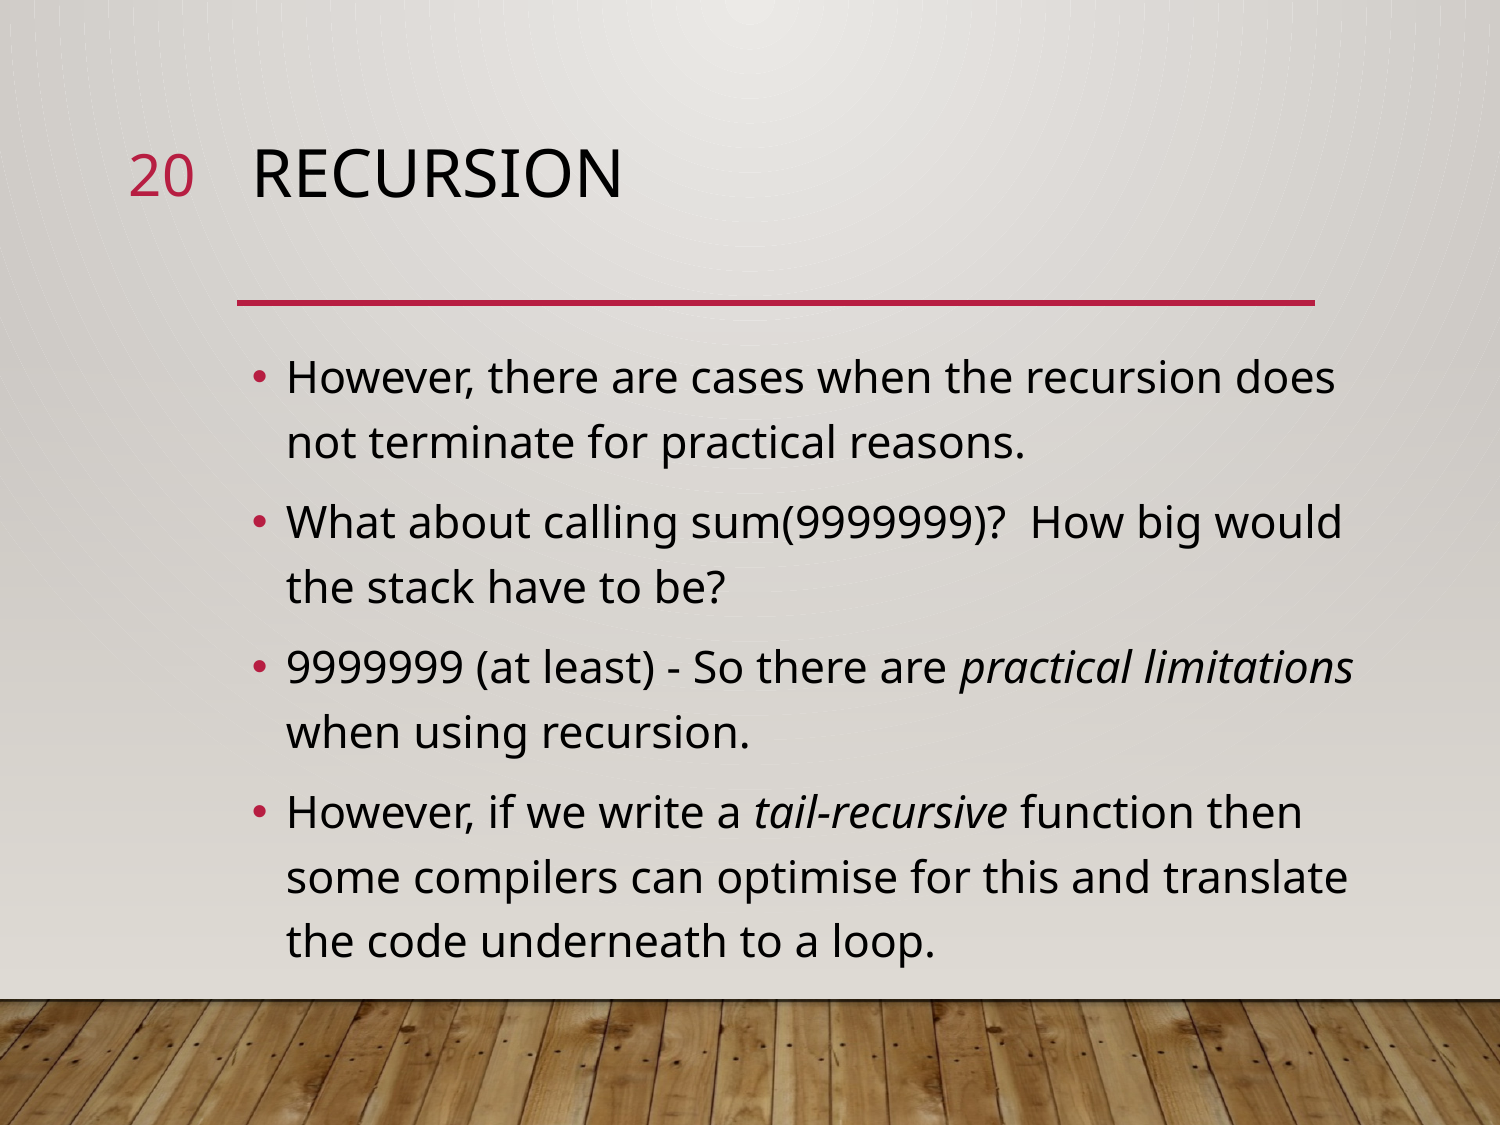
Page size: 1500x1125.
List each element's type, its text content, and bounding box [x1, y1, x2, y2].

list However, there are cases when the recursion does not terminate for practical reasons. What about calling sum(9999999)? How big would the stack have to be? 9999999 (at least) - So there are practical limitations when using recursion. However, if we write a tail-recursive function then some compilers can optimise for this and translate the code underneath to a loop. [236, 330, 1375, 981]
picture [0, 999, 1500, 1125]
title recursion [236, 131, 1315, 305]
slide_number 20 [80, 131, 211, 214]
